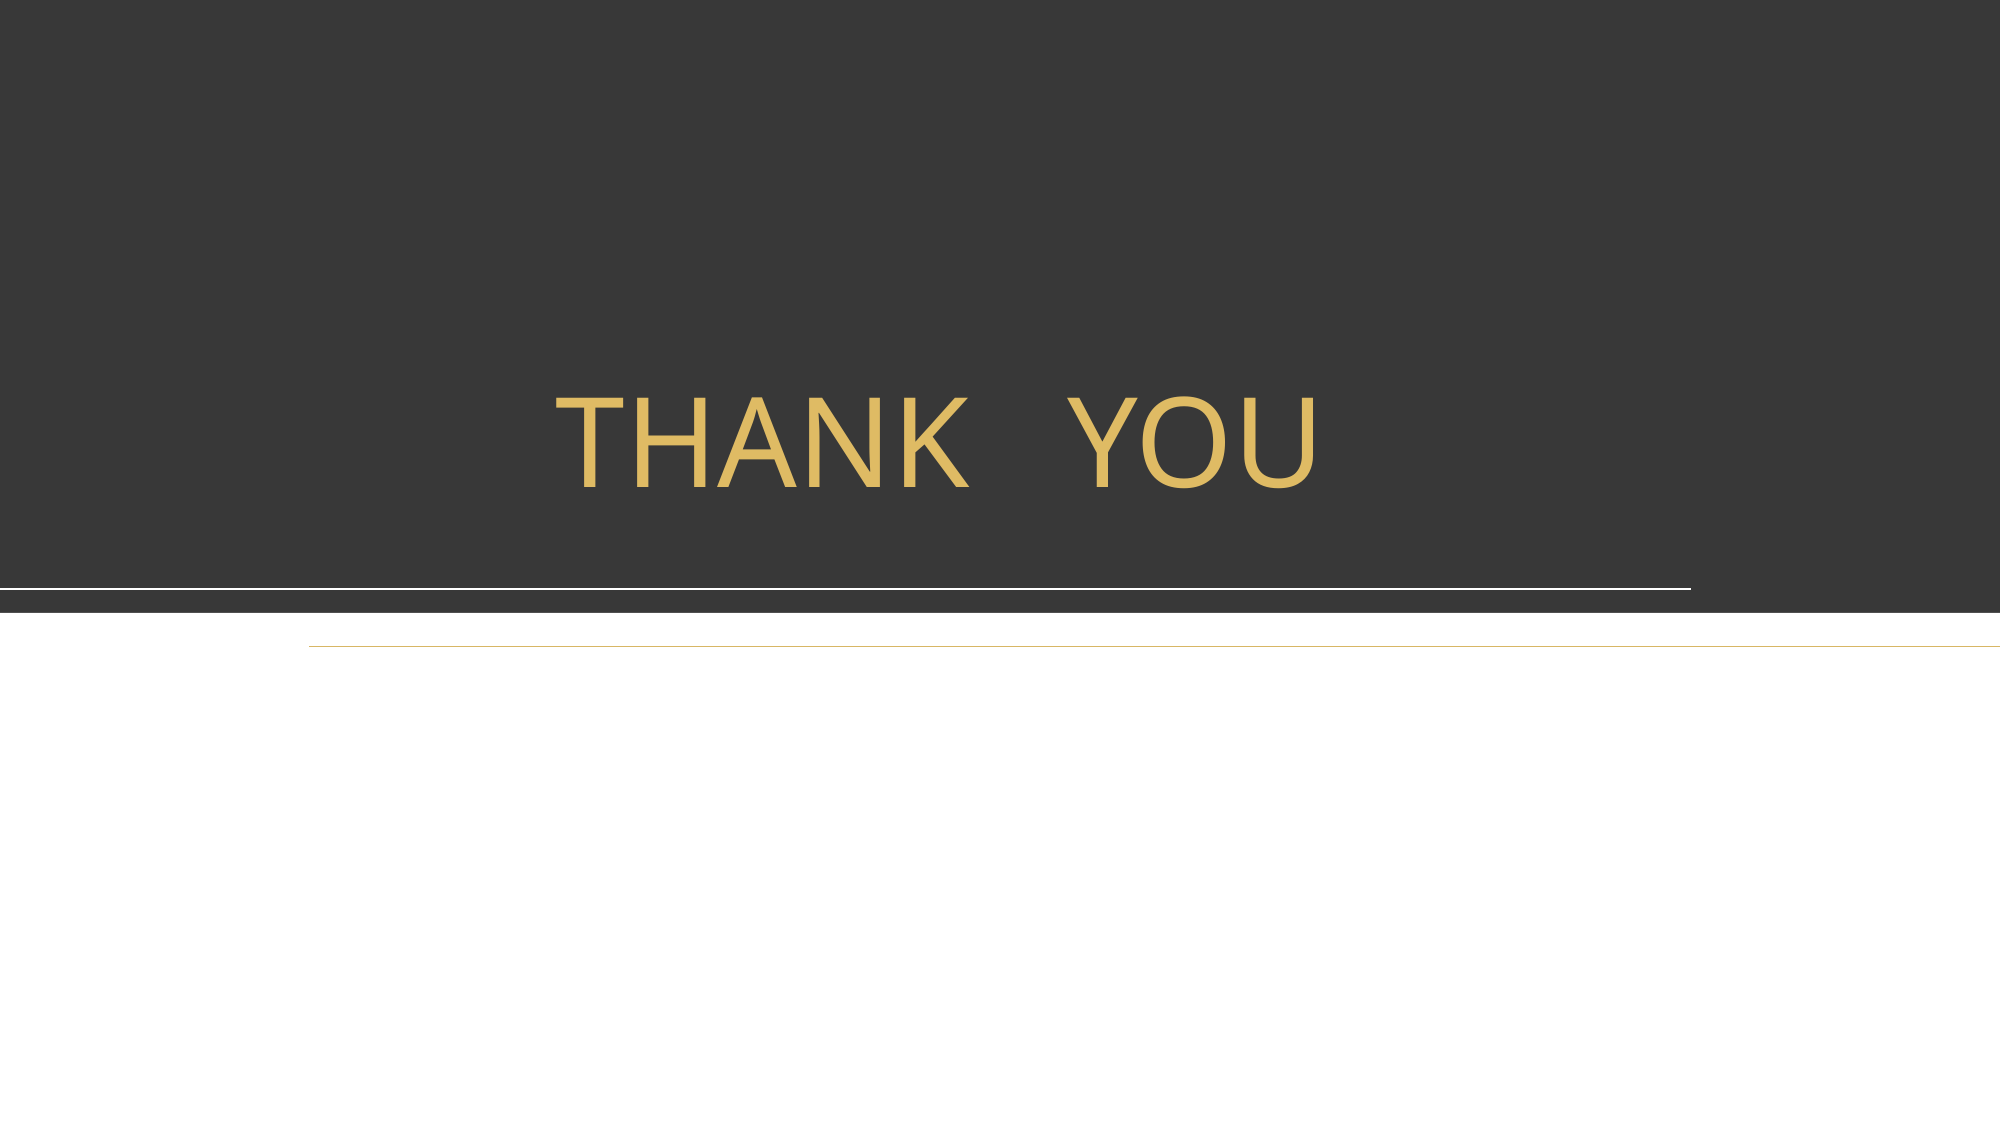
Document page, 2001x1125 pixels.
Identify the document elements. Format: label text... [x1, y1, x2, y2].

text_box [0, 612, 2000, 1125]
text_box THANK YOU [540, 355, 1341, 520]
text_box [0, 0, 2000, 612]
